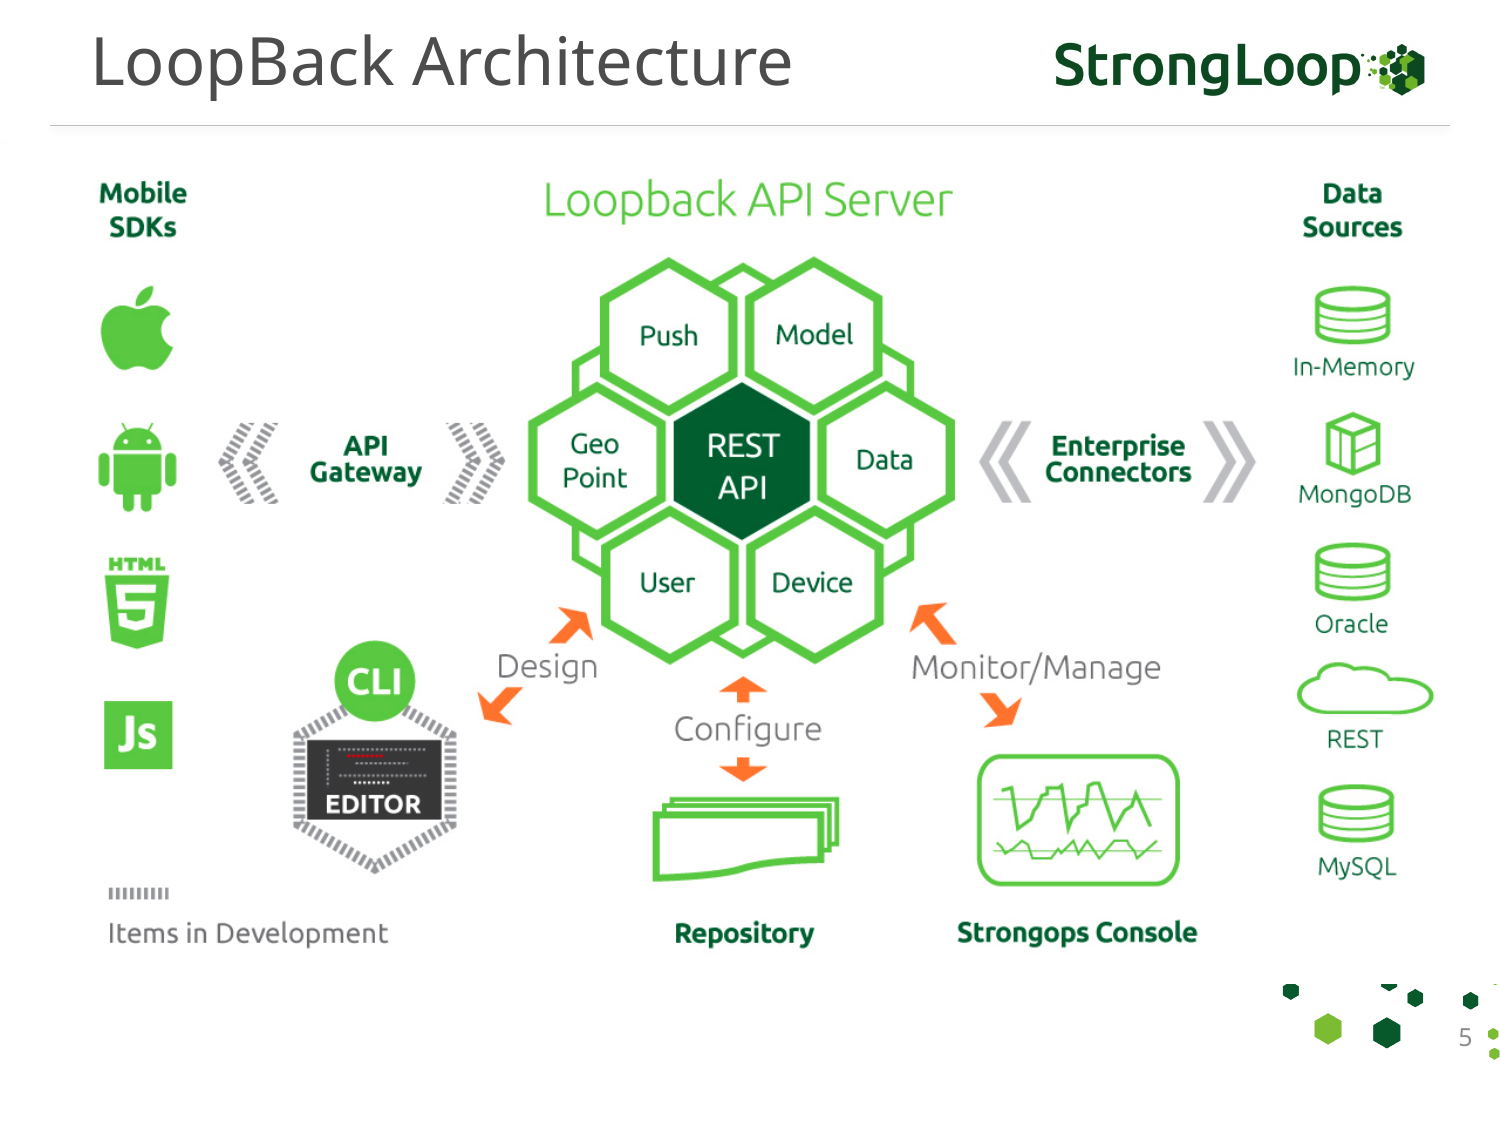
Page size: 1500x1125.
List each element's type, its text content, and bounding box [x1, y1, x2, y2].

picture [0, 139, 1500, 1068]
picture [1025, 12, 1455, 127]
slide_number 5 [1337, 1015, 1488, 1063]
title LoopBack Architecture [75, 12, 1000, 105]
